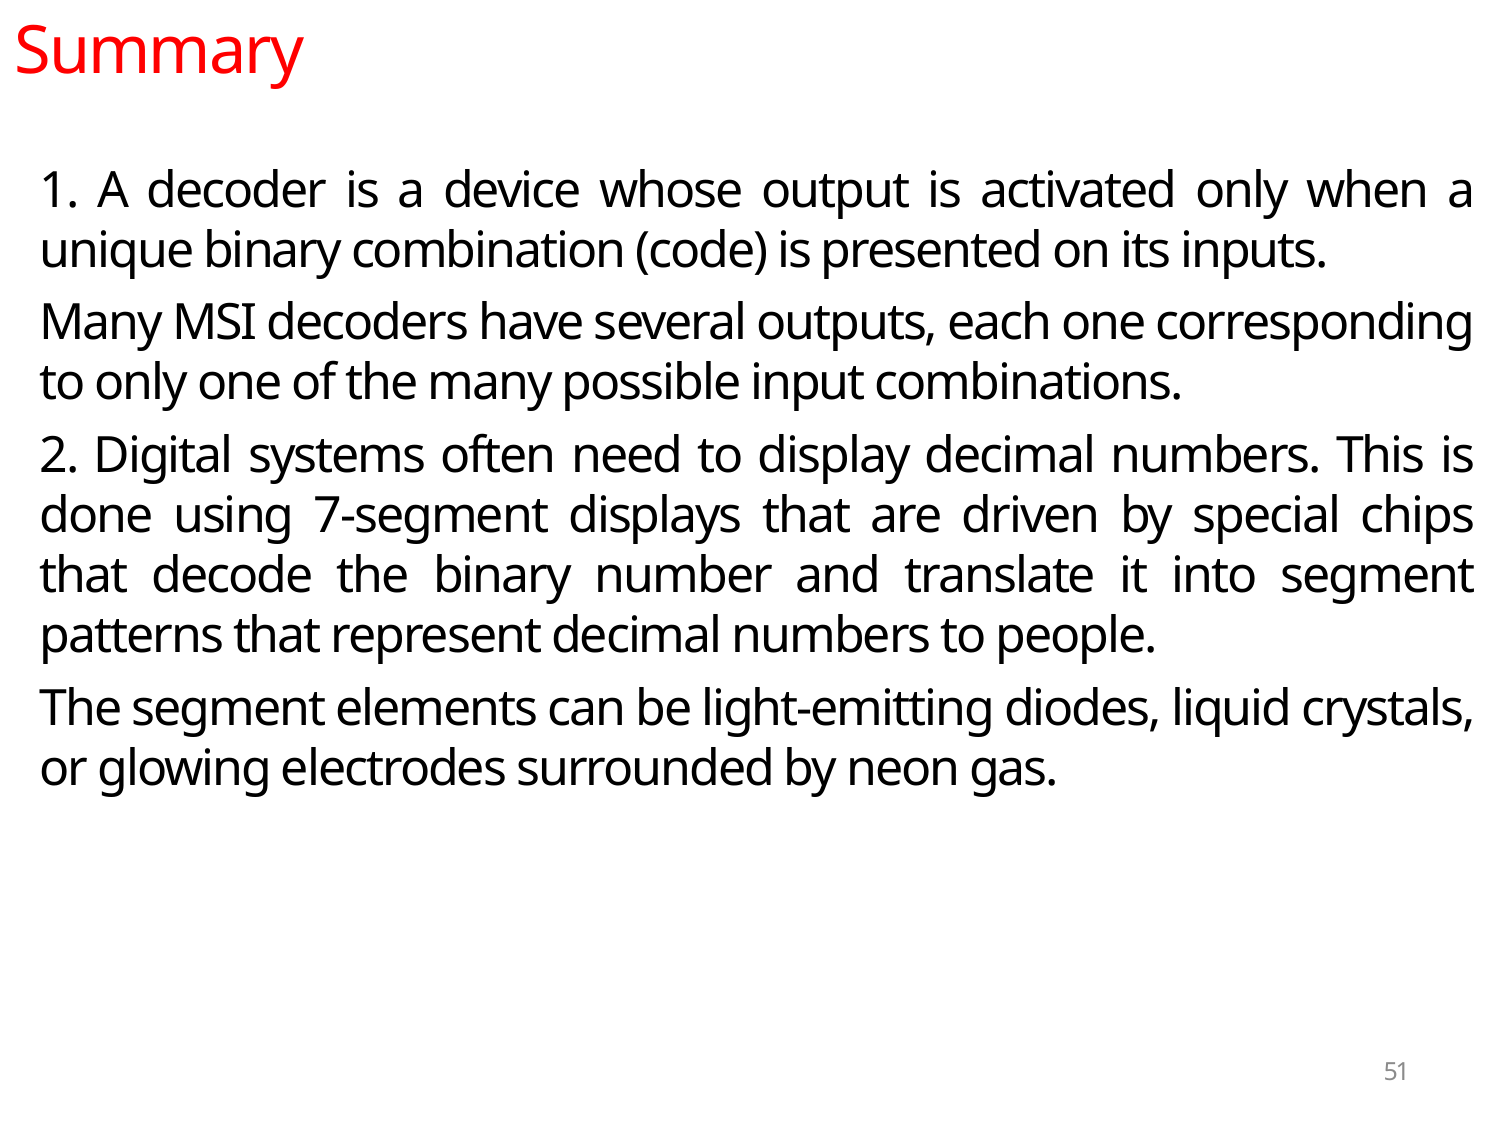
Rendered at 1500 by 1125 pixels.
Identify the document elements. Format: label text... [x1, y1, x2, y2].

slide_number 51 [1074, 1042, 1425, 1103]
text_box Summary [0, 0, 1338, 95]
text_box 1. A decoder is a device whose output is activated only when a unique binary combination (code) is presented on its inputs. Many MSI decoders have several outputs, each one corresponding to only one of the many possible input combinations. 2. Digital systems often need to display decimal numbers. This is done using 7-segment displays that are driven by special chips that decode the binary number and translate it into segment patterns that represent decimal numbers to people. The segment elements can be light-emitting diodes, liquid crystals, or glowing electrodes surrounded by neon gas. [24, 149, 1488, 803]
